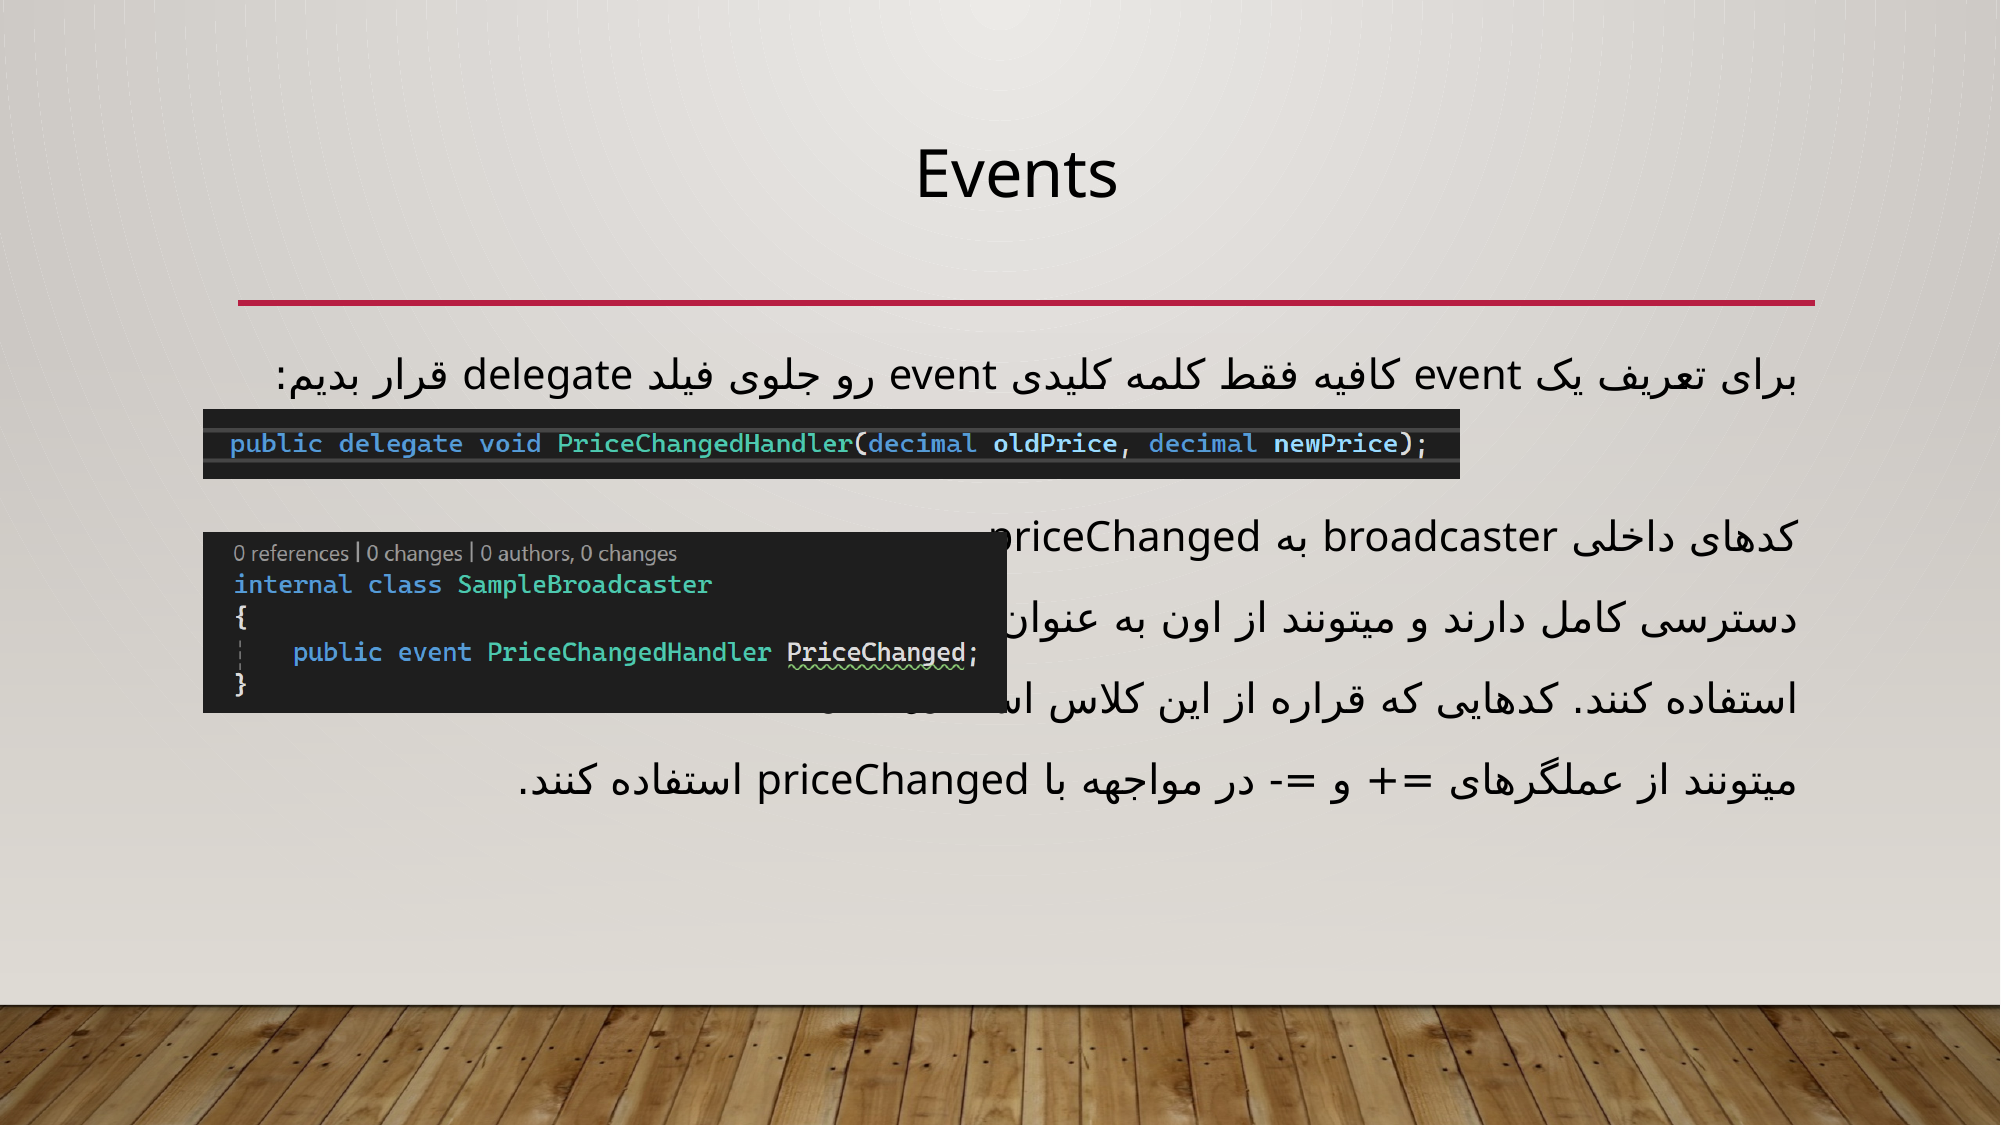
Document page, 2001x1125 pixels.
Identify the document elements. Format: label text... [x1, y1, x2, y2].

picture [0, 1005, 2000, 1125]
picture [203, 532, 1007, 714]
title Events [238, 131, 1814, 305]
list برای تعریف یک event کافیه فقط کلمه کلیدی event رو جلوی فیلد delegate قرار بدیم: کدهای داخلی broadcaster به priceChanged دسترسی کامل دارند و میتونند از اون به عنوان یه delegate استفاده کنند. کدهایی که قراره از این کلاس استفاده کنند فقط میتونند از عملگرهای =+ و =- در مواجهه با priceChanged استفاده کنند. [238, 330, 1814, 897]
picture [203, 409, 1460, 480]
